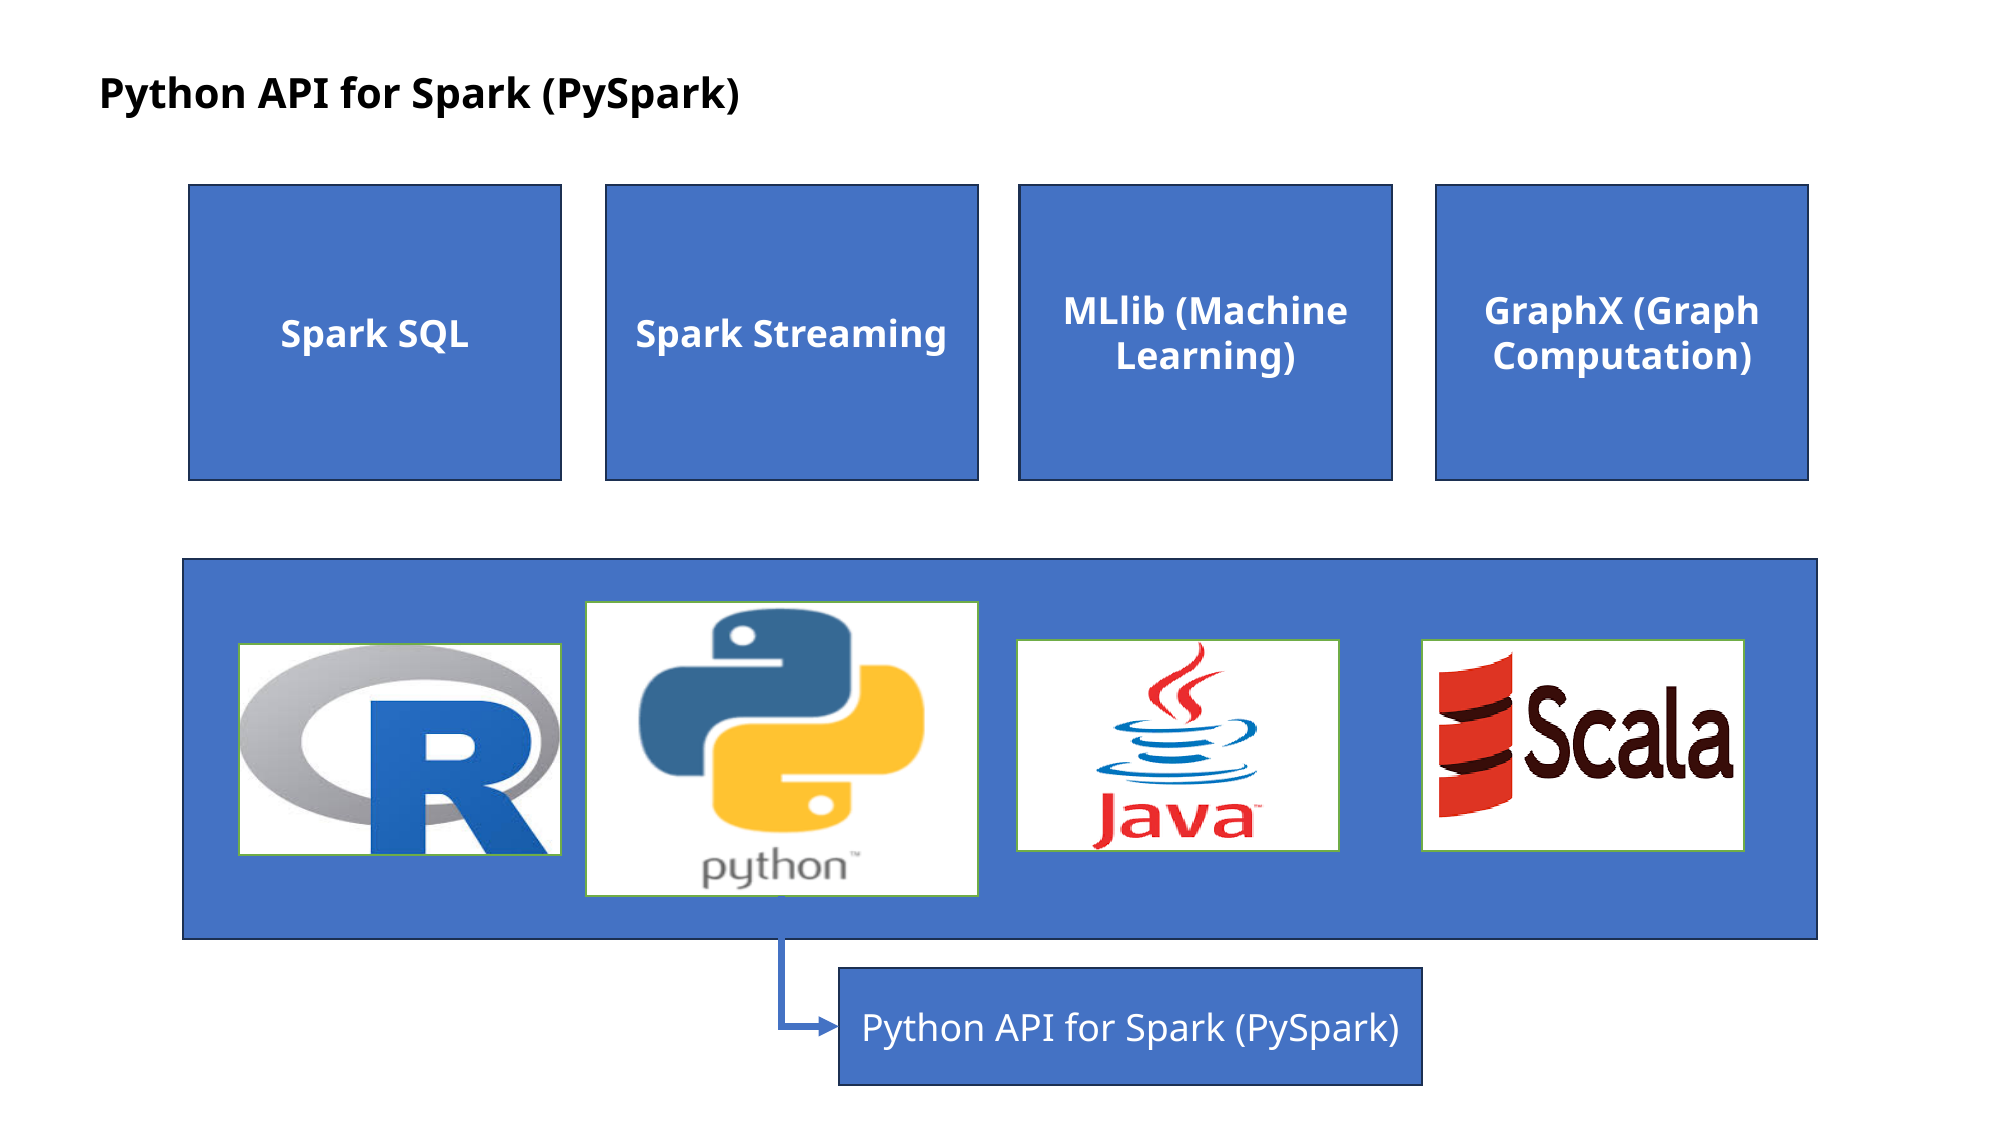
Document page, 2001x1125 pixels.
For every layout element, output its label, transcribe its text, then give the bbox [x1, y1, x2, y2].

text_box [745, 932, 876, 991]
text_box Python API for Spark (PySpark) [838, 967, 1423, 1085]
text_box Python API for Spark (PySpark) [0, 59, 839, 125]
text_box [182, 185, 1817, 940]
